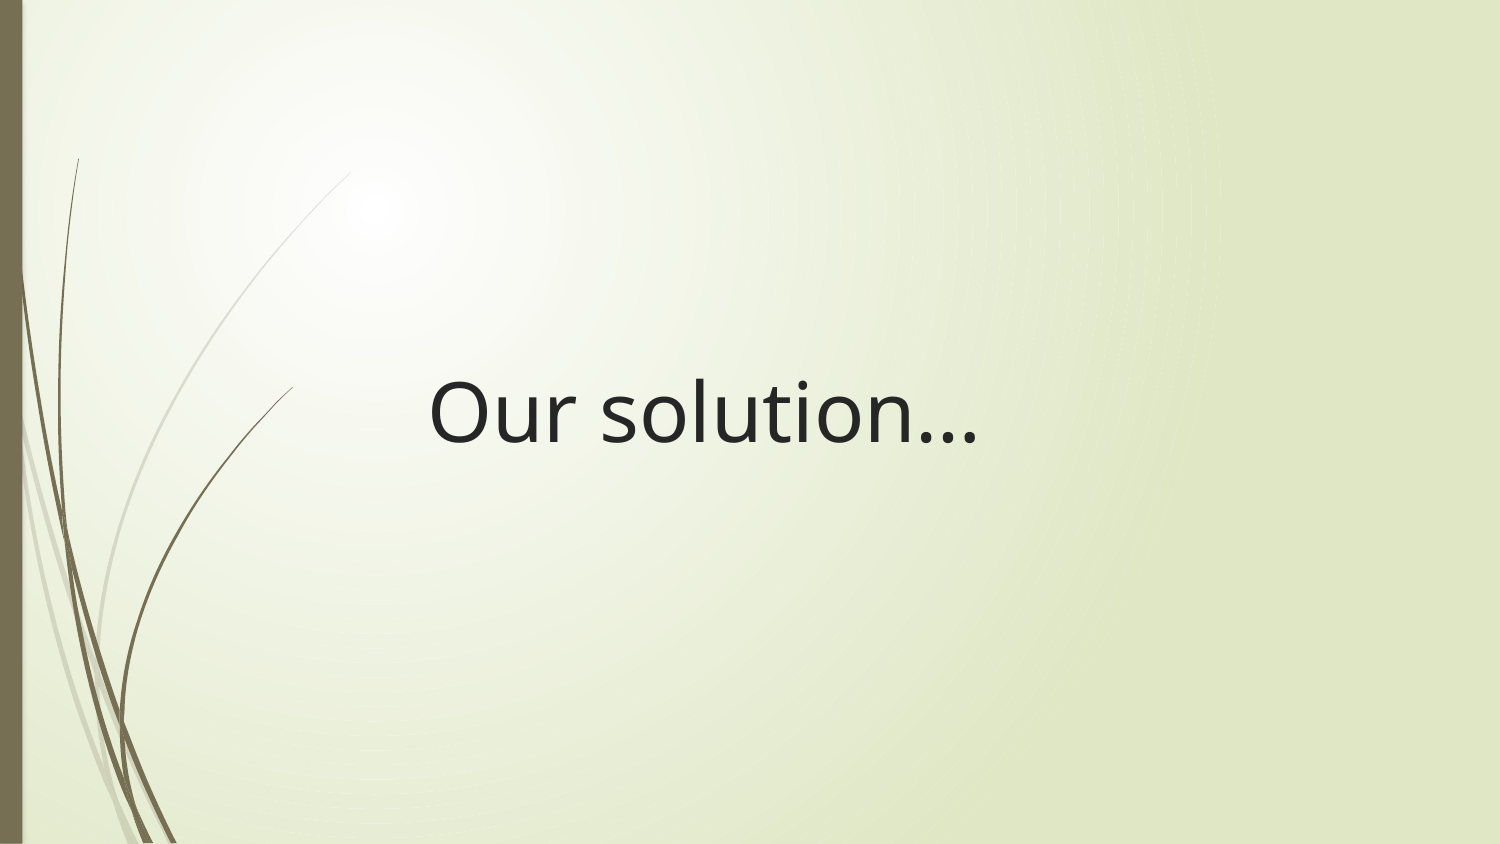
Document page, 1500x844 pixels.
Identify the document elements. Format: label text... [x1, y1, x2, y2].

title Our solution… [412, 356, 1084, 475]
